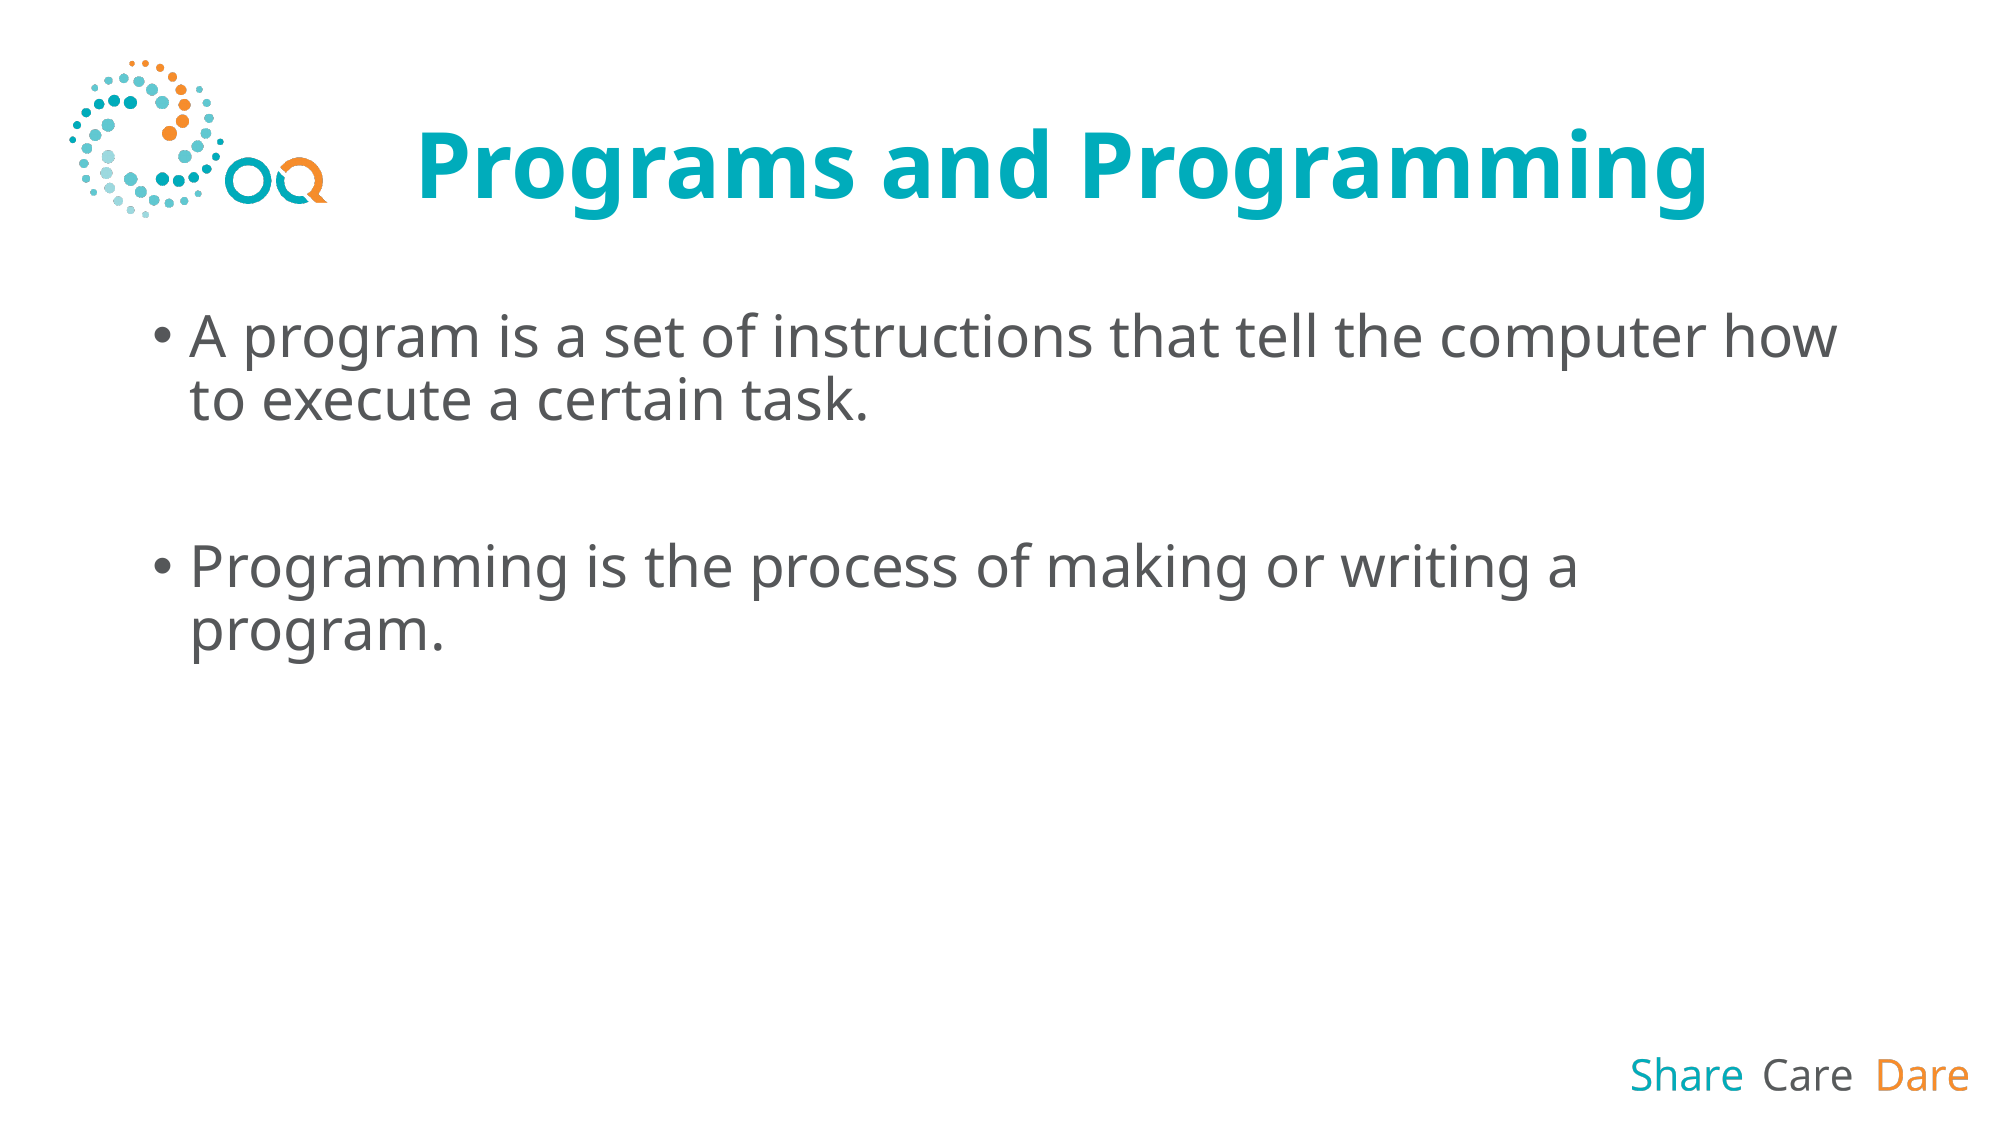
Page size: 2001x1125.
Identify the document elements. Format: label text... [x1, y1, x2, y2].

picture [24, 16, 364, 243]
list A program is a set of instructions that tell the computer how to execute a certain task. Programming is the process of making or writing a program. [137, 299, 1863, 1014]
title Programs and Programming [399, 59, 1863, 278]
picture [1632, 1057, 1968, 1091]
